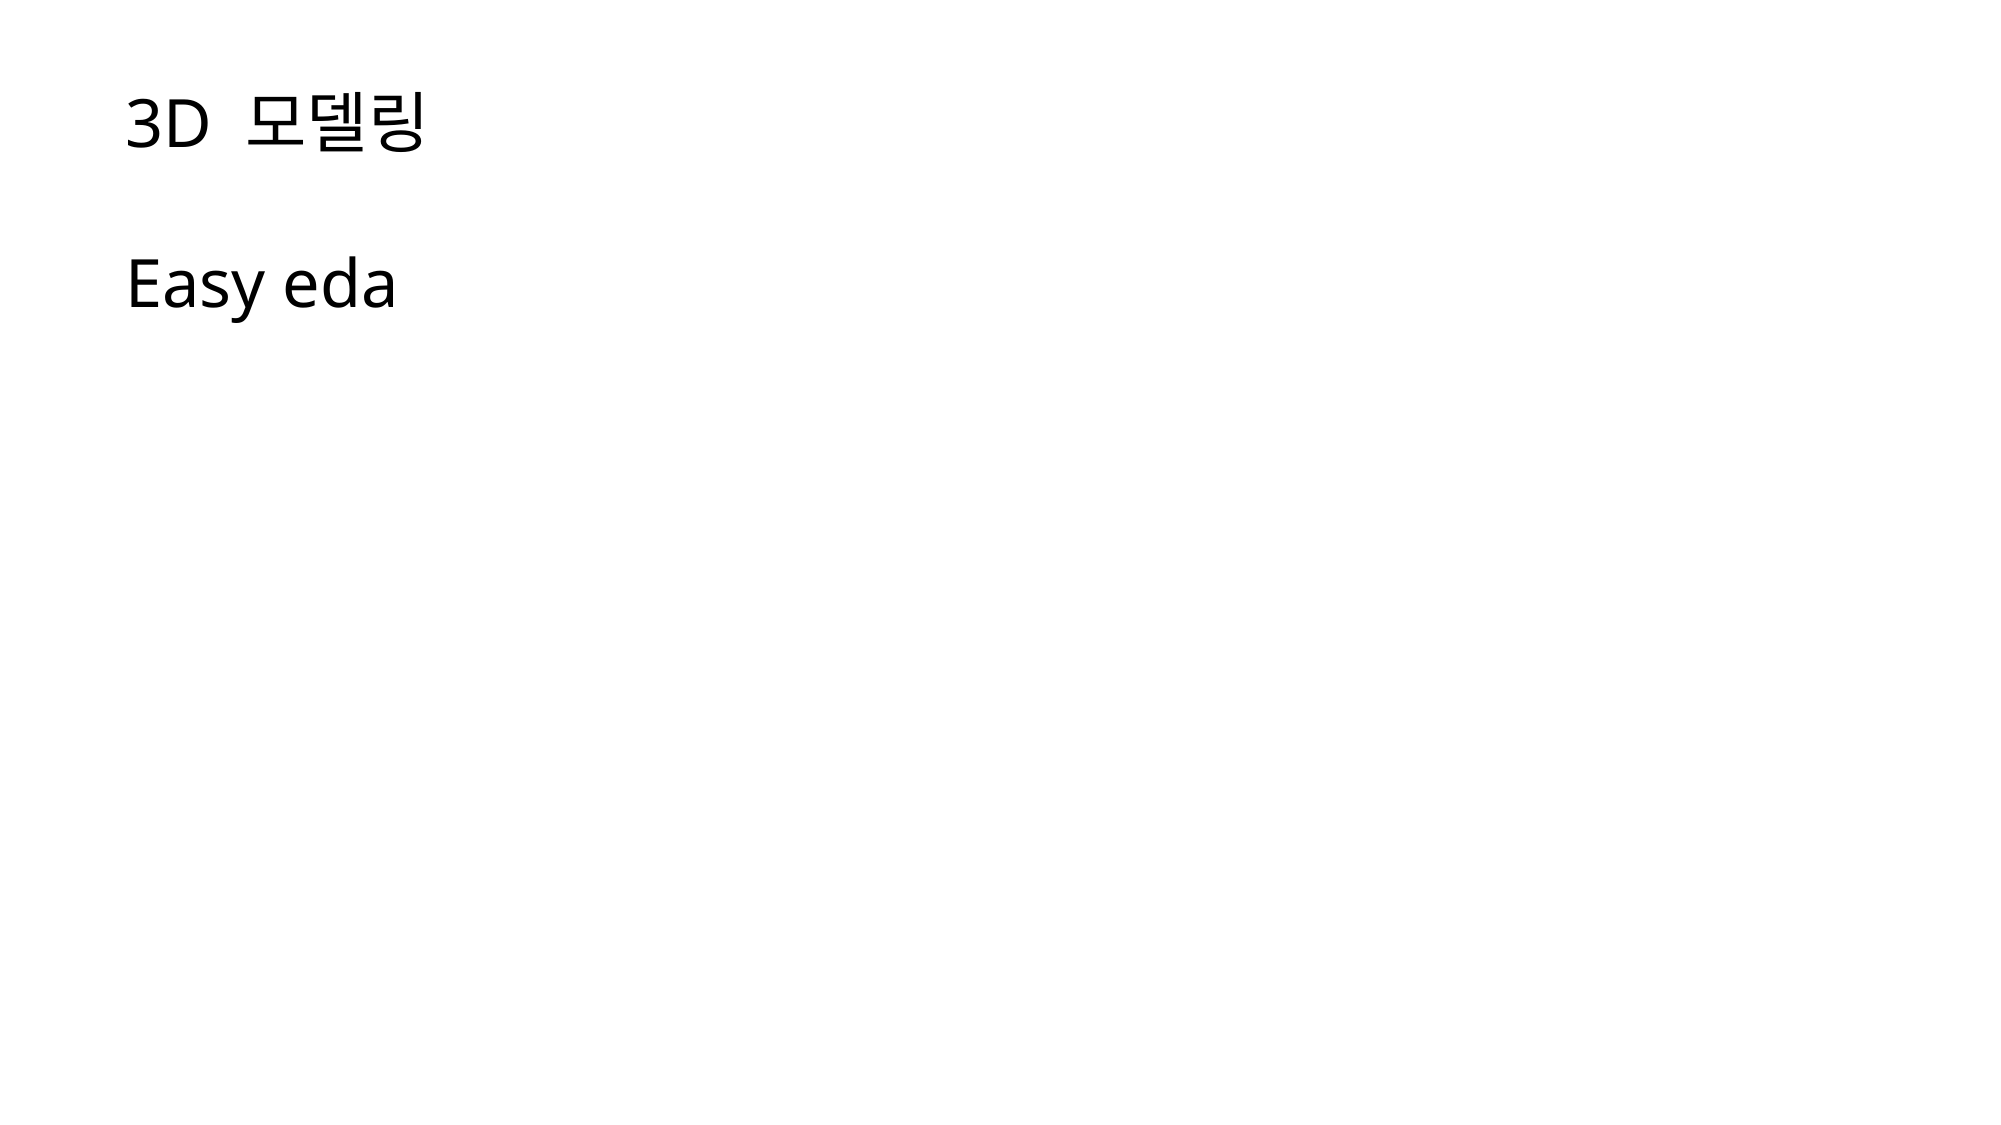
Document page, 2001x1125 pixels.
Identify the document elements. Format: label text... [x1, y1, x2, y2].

text_box 3D 모델링 Easy eda [110, 73, 445, 328]
